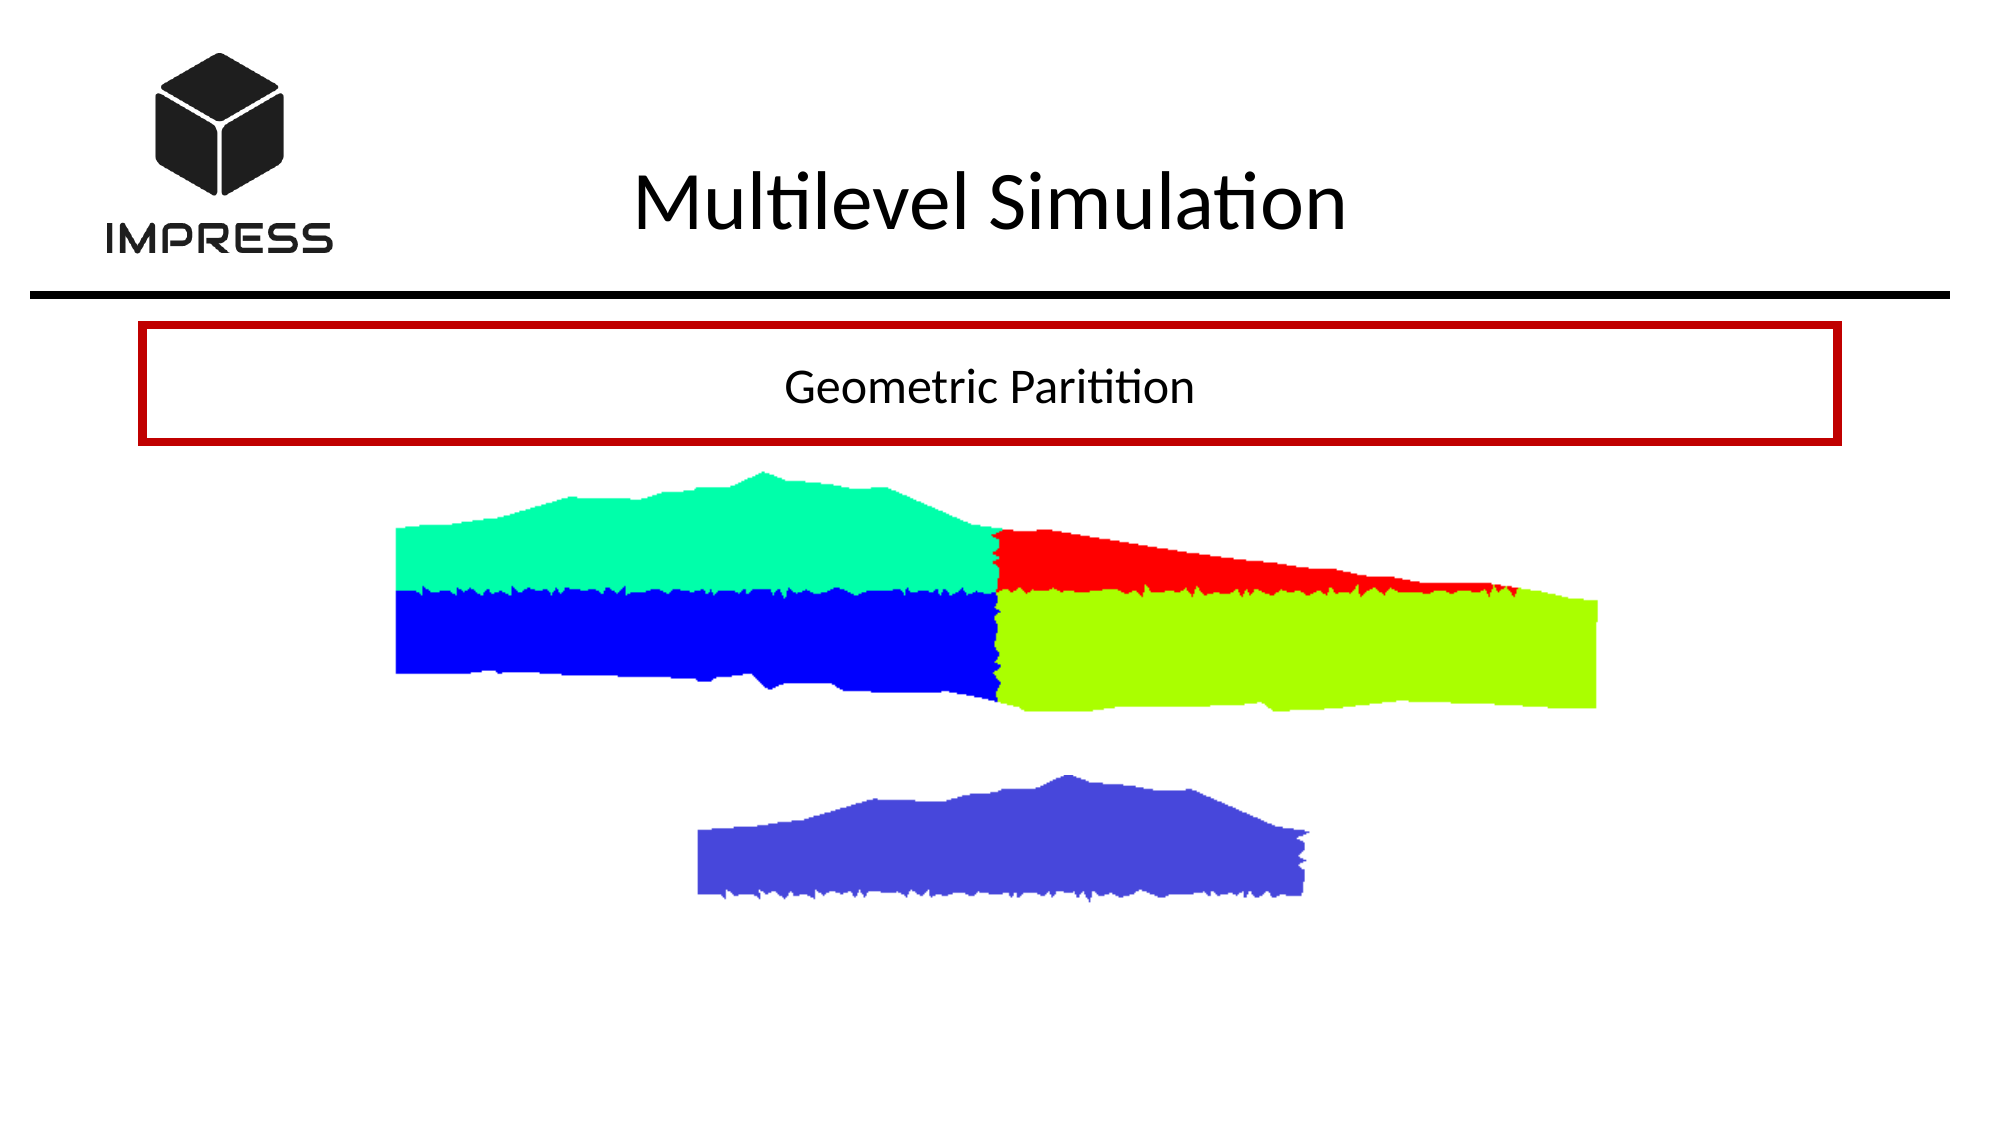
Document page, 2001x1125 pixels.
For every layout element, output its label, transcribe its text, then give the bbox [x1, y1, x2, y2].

picture [368, 464, 1634, 729]
text_box Multilevel Simulation [618, 138, 1364, 254]
text_box Geometric Paritition [142, 324, 1838, 443]
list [71, 17, 369, 283]
picture [673, 775, 1330, 912]
